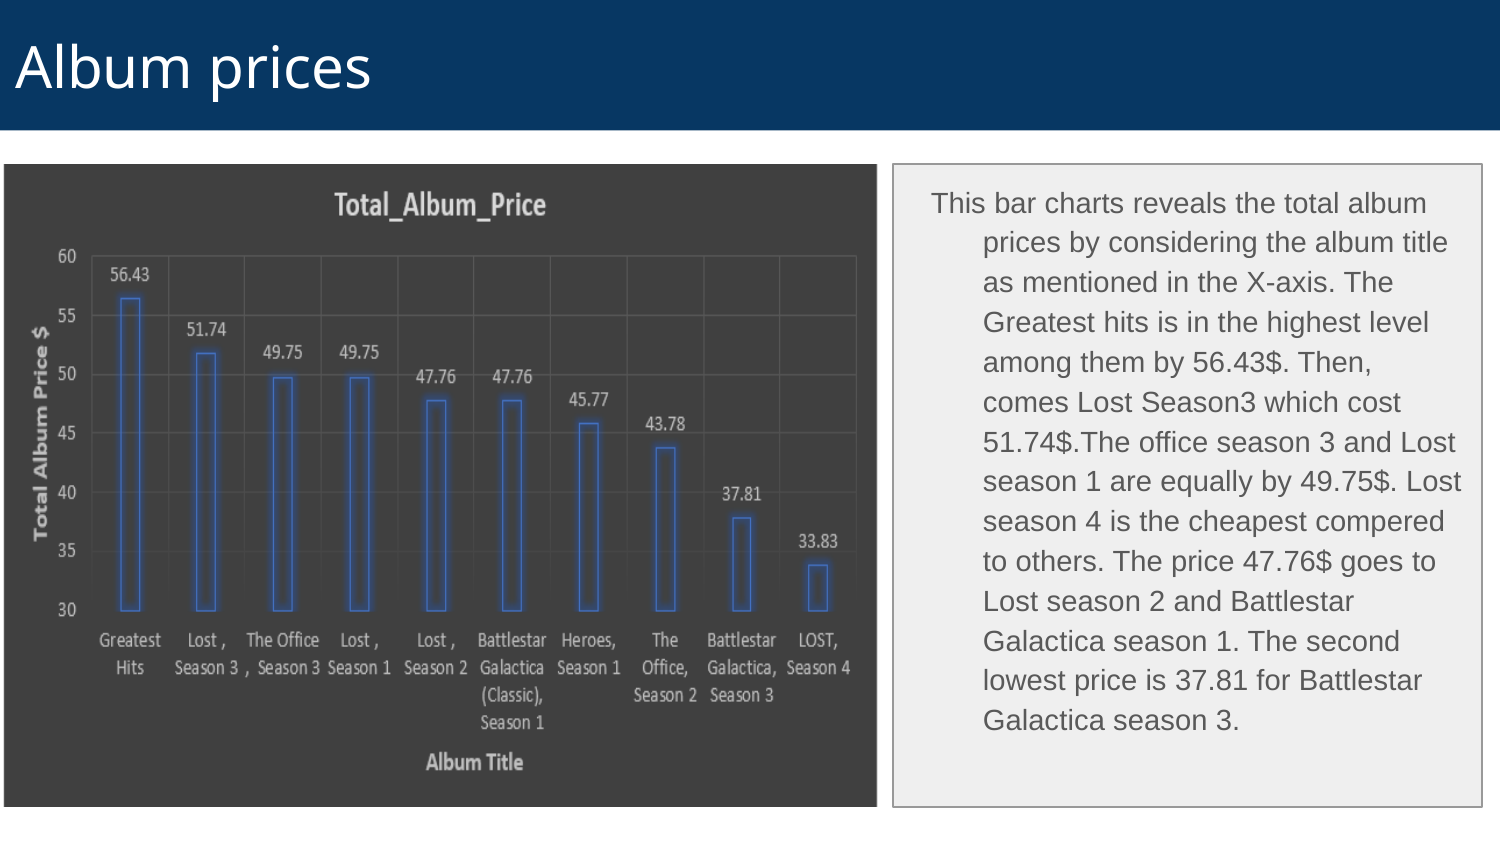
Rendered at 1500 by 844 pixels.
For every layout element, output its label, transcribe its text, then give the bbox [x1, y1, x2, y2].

title Album prices [0, 0, 1500, 131]
list This bar charts reveals the total album prices by considering the album title as mentioned in the X-axis. The Greatest hits is in the highest level among them by 56.43$. Then, comes Lost Season3 which cost 51.74$.The office season 3 and Lost season 1 are equally by 49.75$. Lost season 4 is the cheapest compered to others. The price 47.76$ goes to Lost season 2 and Battlestar Galactica season 1. The second lowest price is 37.81 for Battlestar Galactica season 3. [892, 164, 1482, 807]
picture [3, 164, 879, 807]
